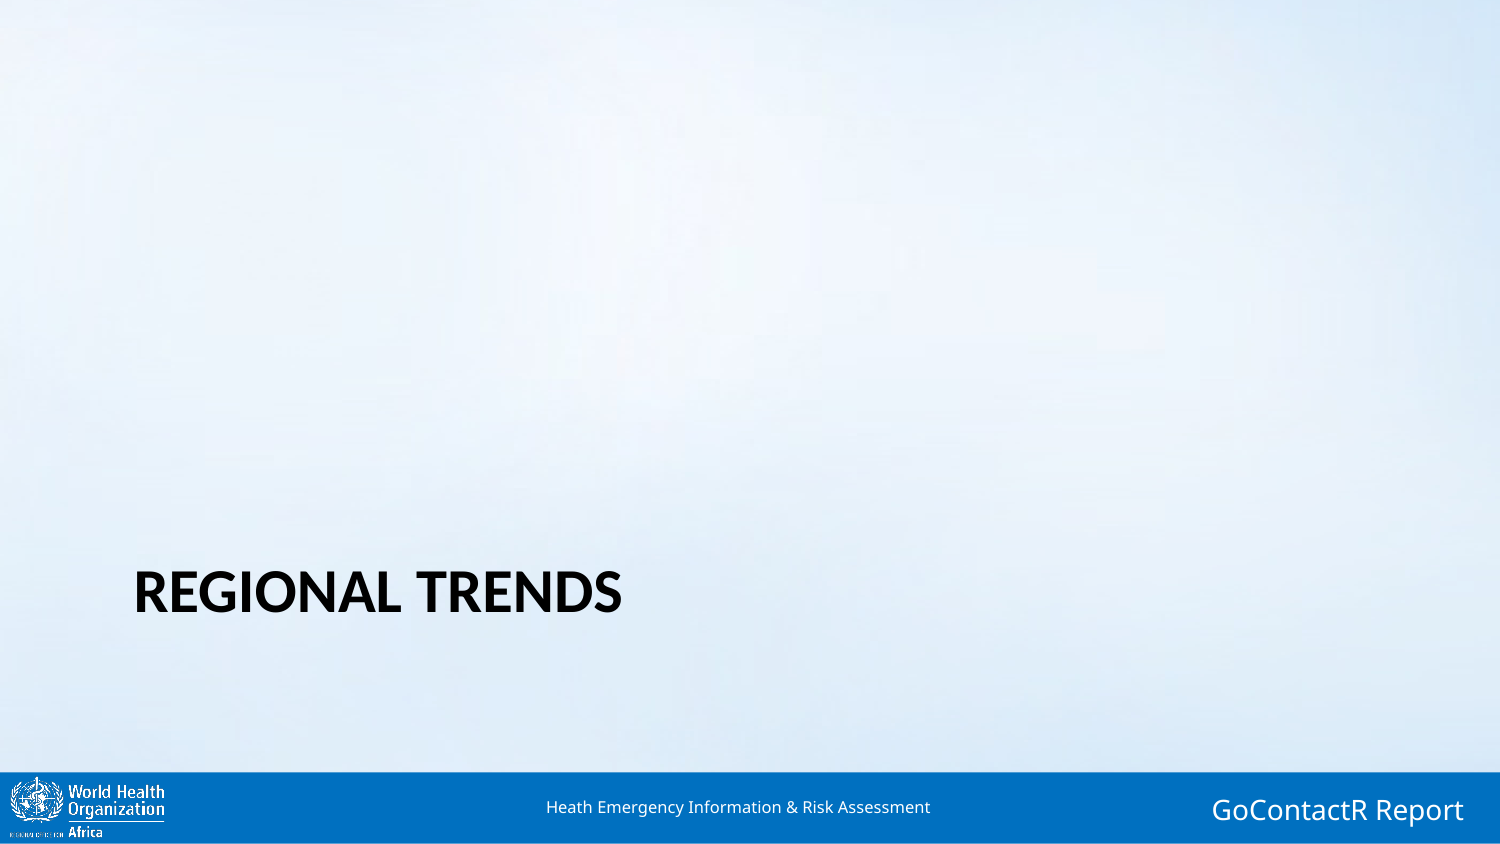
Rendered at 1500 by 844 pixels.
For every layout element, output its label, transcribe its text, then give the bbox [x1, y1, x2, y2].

picture [7, 775, 166, 839]
title Regional trends [118, 542, 1394, 710]
picture [0, 0, 1500, 772]
